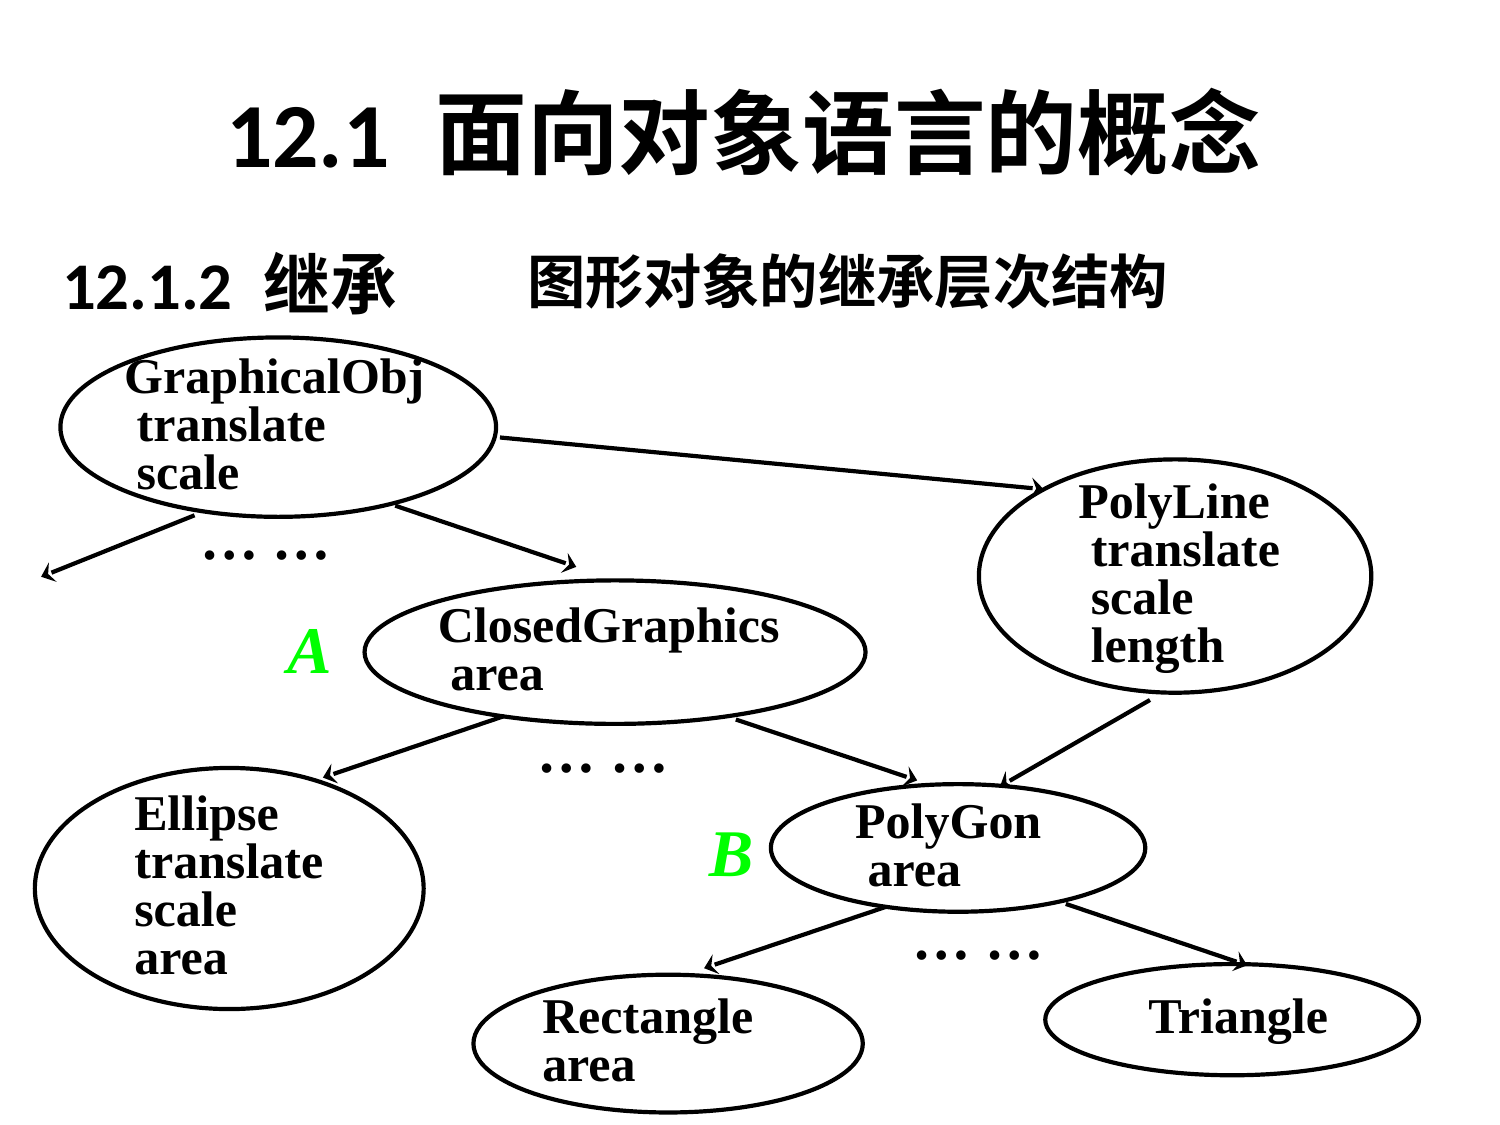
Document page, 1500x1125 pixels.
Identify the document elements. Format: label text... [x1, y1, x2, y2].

list 12.1.2 继承 [47, 235, 1452, 1063]
text_box 图形对象的继承层次结构 [512, 237, 1200, 325]
title 12.1 面向对象语言的概念 [50, 37, 1438, 225]
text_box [34, 337, 1420, 1113]
